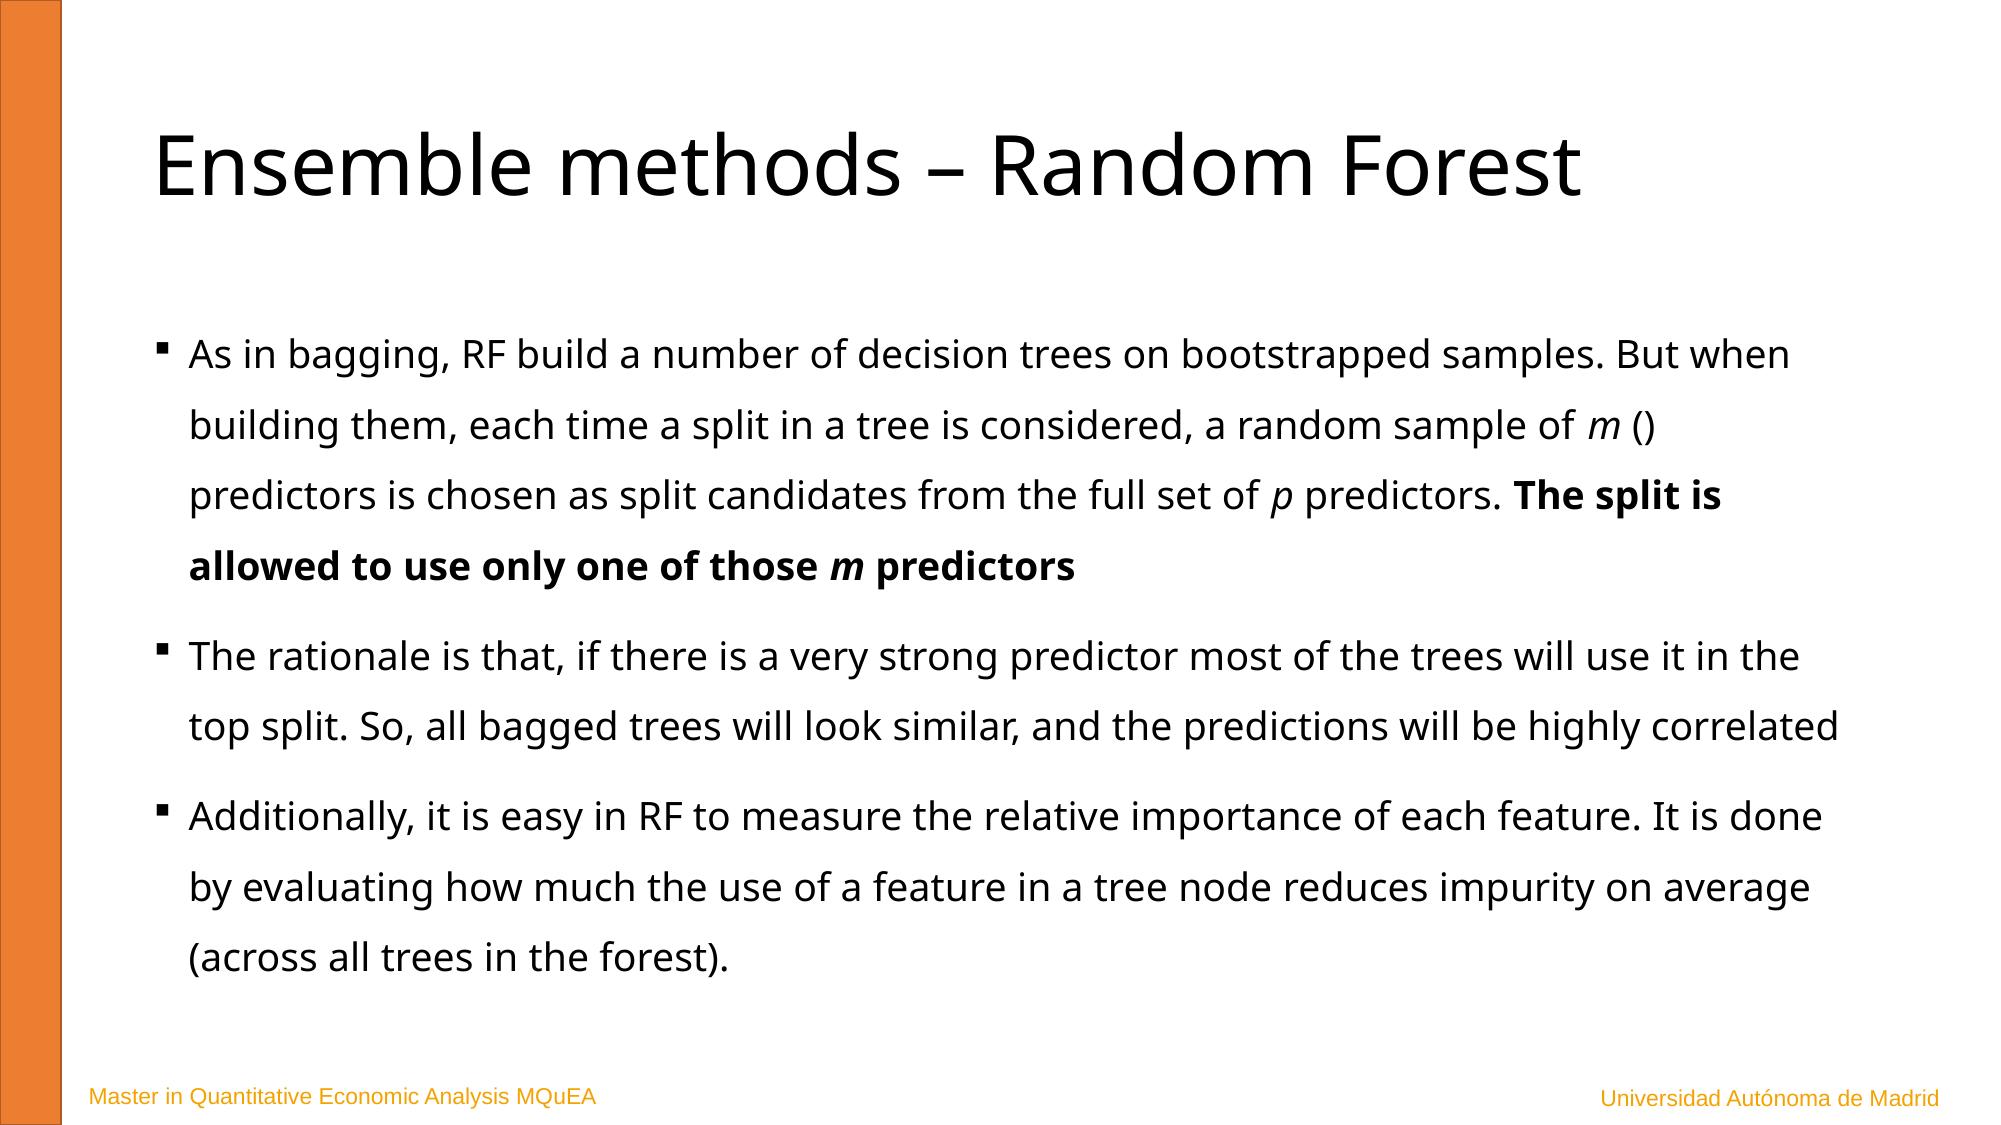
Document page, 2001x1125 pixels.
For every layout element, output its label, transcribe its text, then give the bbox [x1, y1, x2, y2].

title Ensemble methods – Random Forest [137, 59, 1863, 278]
text_box Master in Quantitative Economic Analysis MQuEA [73, 1074, 1014, 1117]
text_box Universidad Autónoma de Madrid [1014, 1076, 1955, 1119]
text_box [0, 0, 62, 1125]
